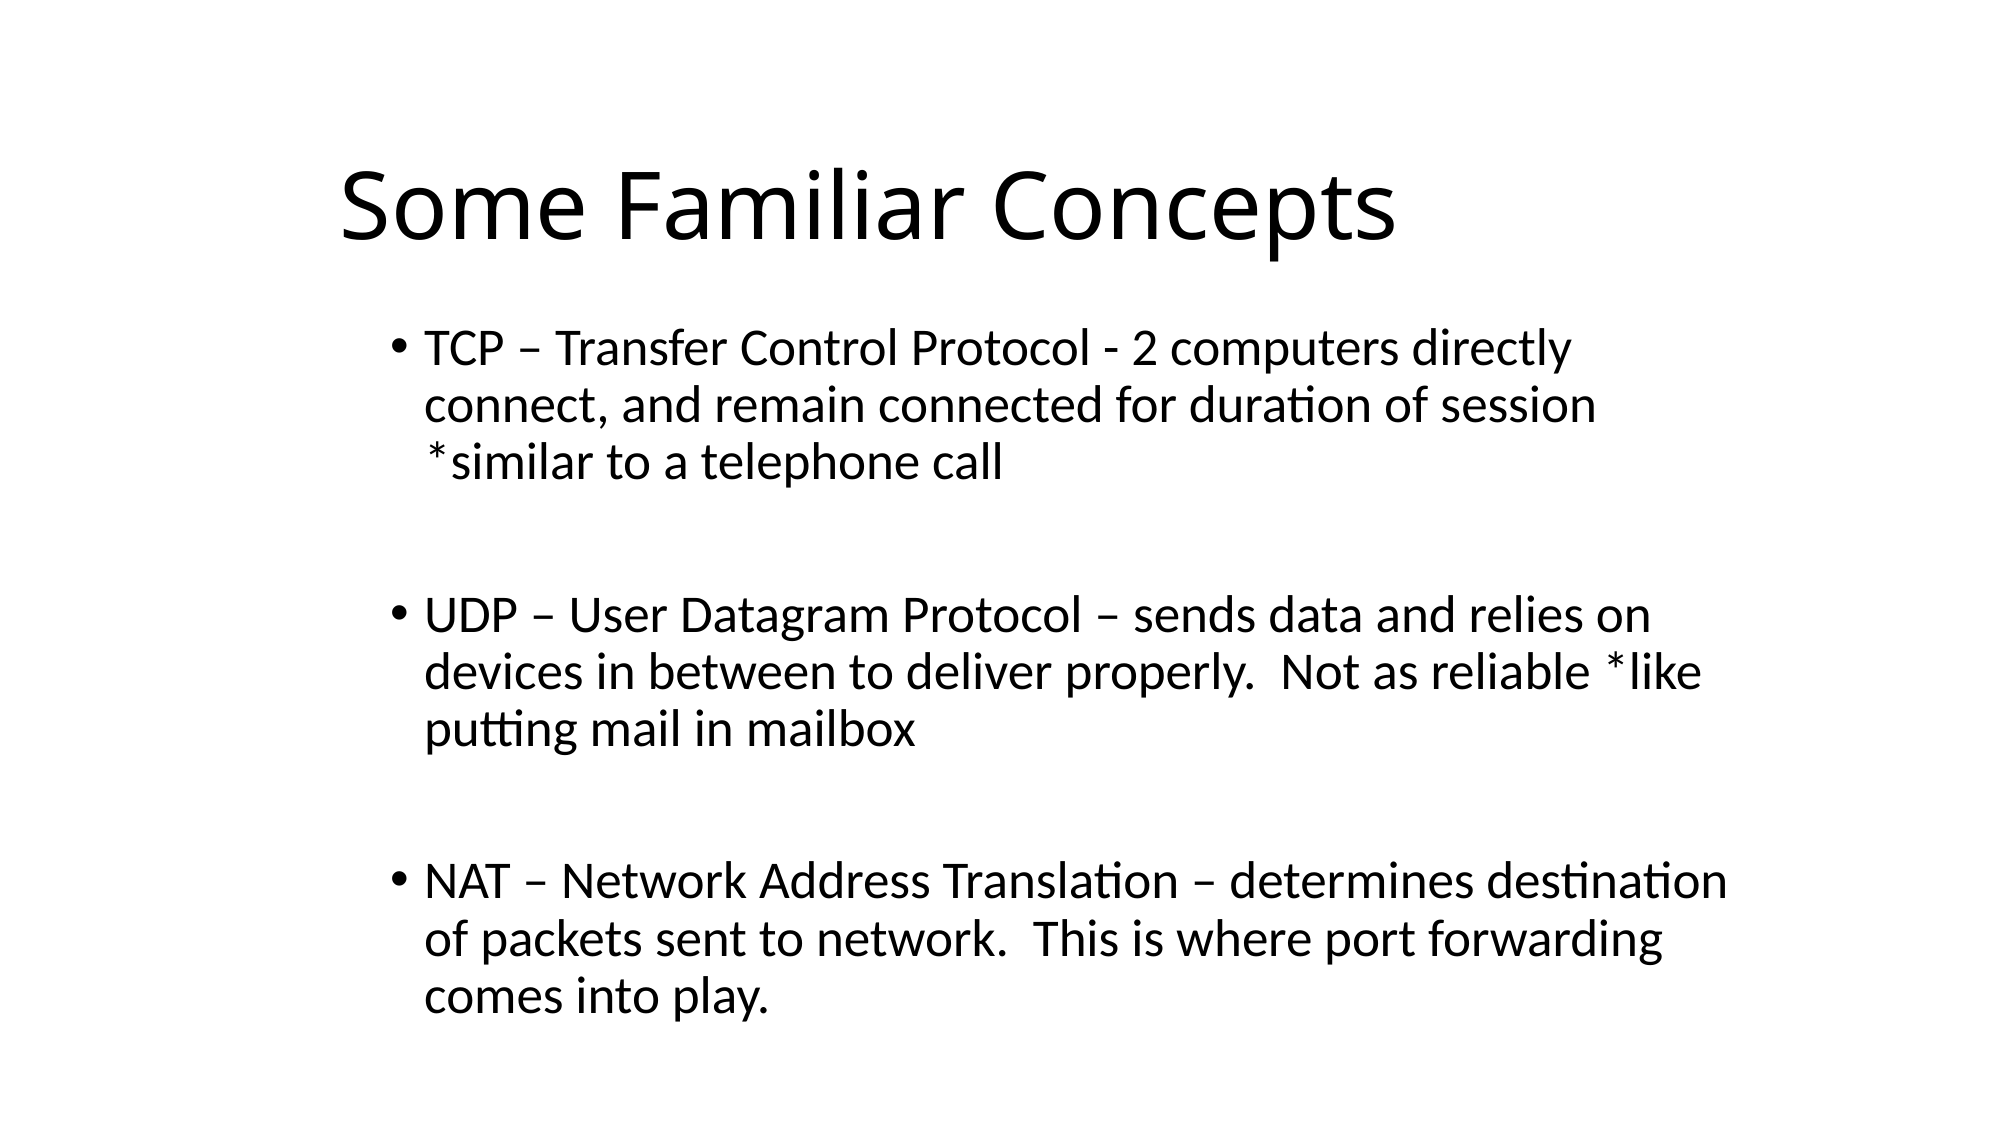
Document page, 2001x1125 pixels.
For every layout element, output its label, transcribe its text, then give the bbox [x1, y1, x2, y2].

title Some Familiar Concepts [324, 115, 1675, 304]
list TCP – Transfer Control Protocol - 2 computers directly connect, and remain connected for duration of session *similar to a telephone call UDP – User Datagram Protocol – sends data and relies on devices in between to deliver properly. Not as reliable *like putting mail in mailbox NAT – Network Address Translation – determines destination of packets sent to network. This is where port forwarding comes into play. [375, 312, 1750, 1040]
